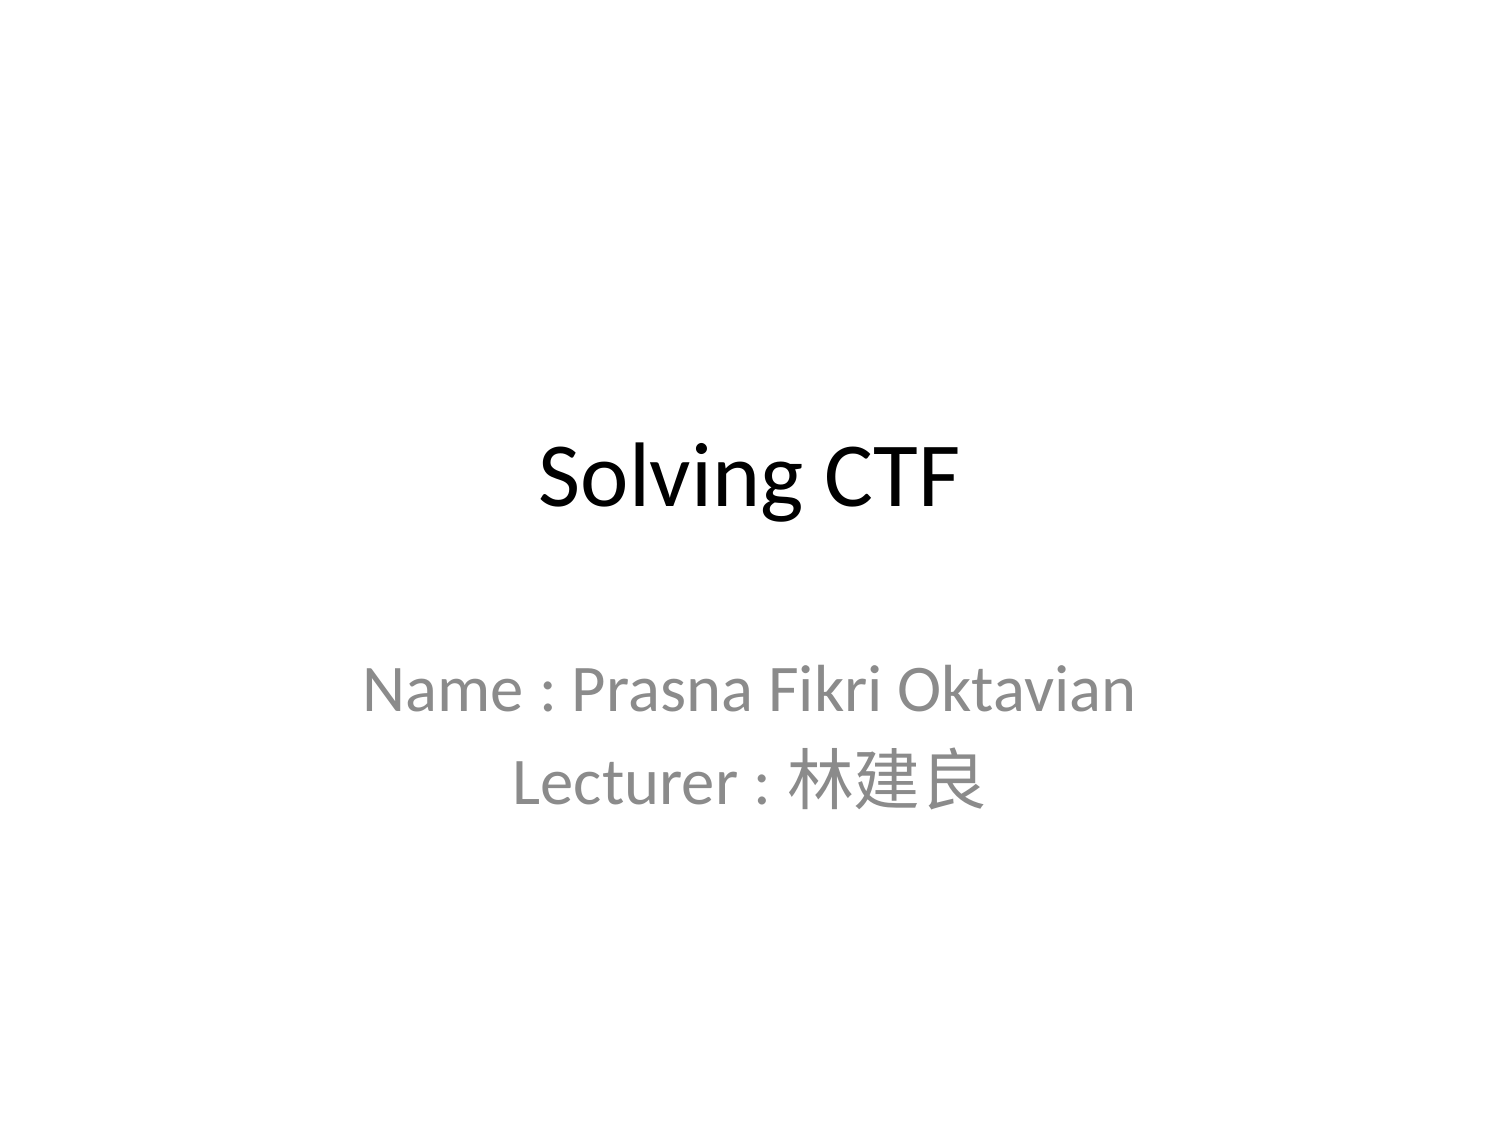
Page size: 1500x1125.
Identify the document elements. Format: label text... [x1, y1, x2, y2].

title Solving CTF [112, 349, 1388, 591]
subtitle Name : Prasna Fikri Oktavian Lecturer :林建良 [225, 637, 1275, 925]
